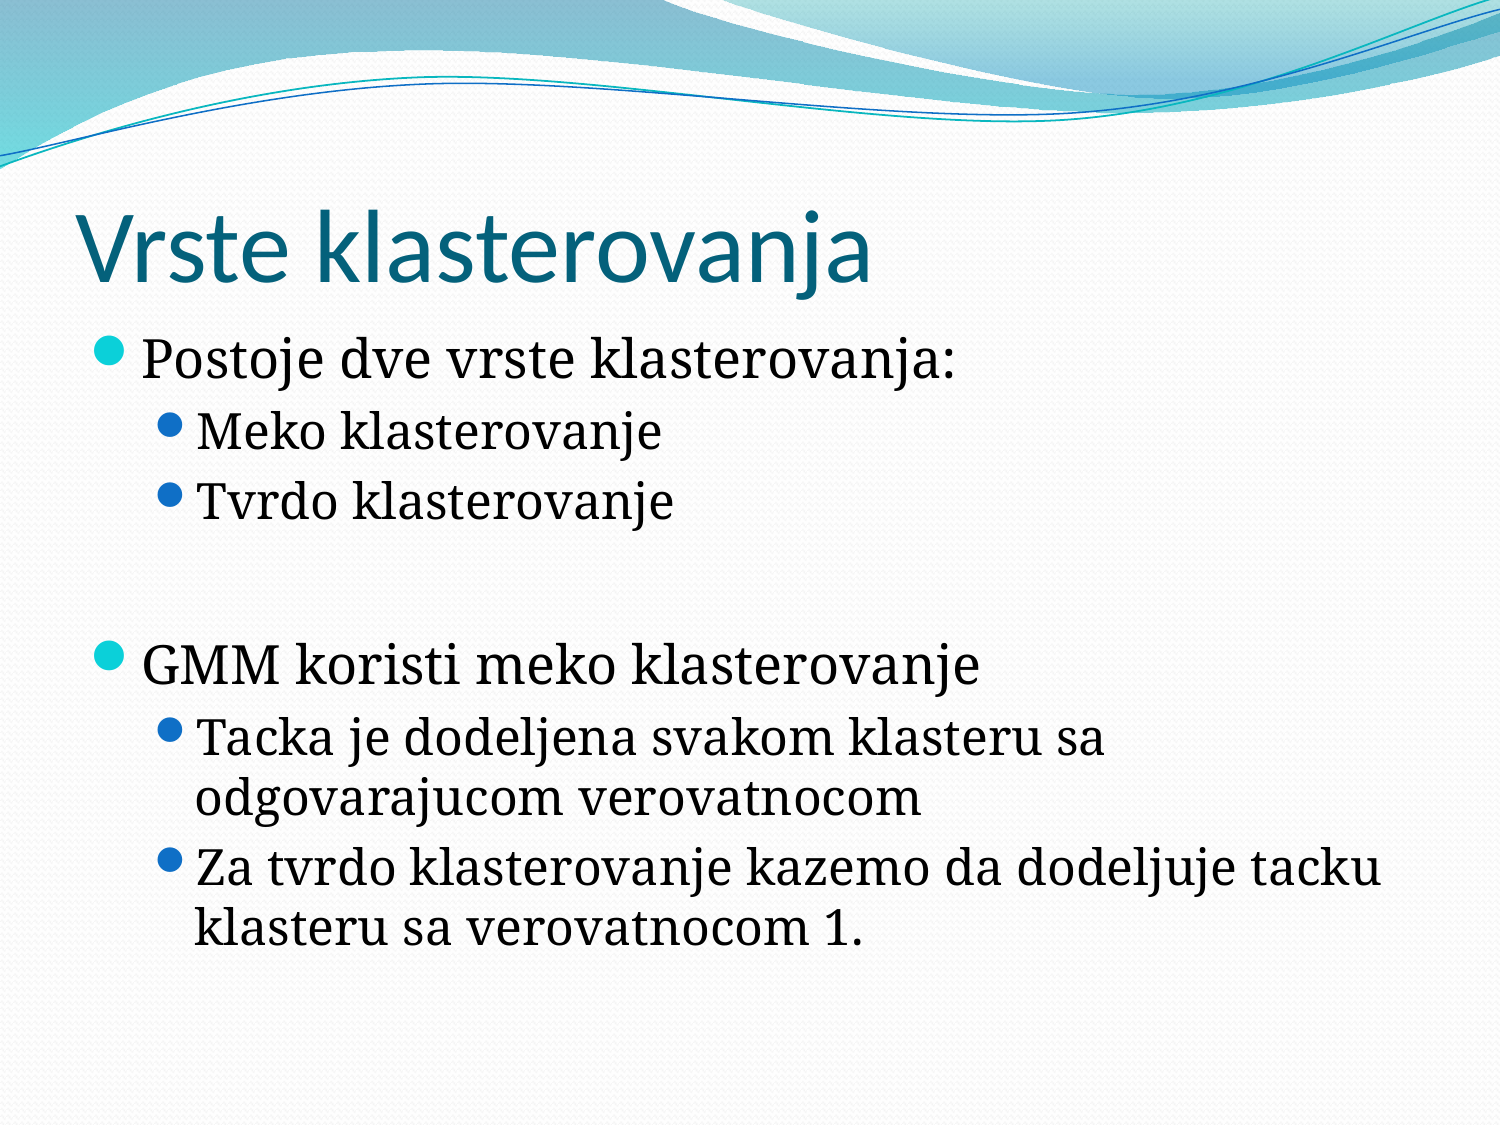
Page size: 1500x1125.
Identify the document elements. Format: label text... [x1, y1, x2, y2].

title Vrste klasterovanja [75, 115, 1425, 303]
list Postoje dve vrste klasterovanja: Meko klasterovanje Tvrdo klasterovanje GMM koristi meko klasterovanje Tacka je dodeljena svakom klasteru sa odgovarajucom verovatnocom Za tvrdo klasterovanje kazemo da dodeljuje tacku klasteru sa verovatnocom 1. [75, 317, 1425, 1038]
